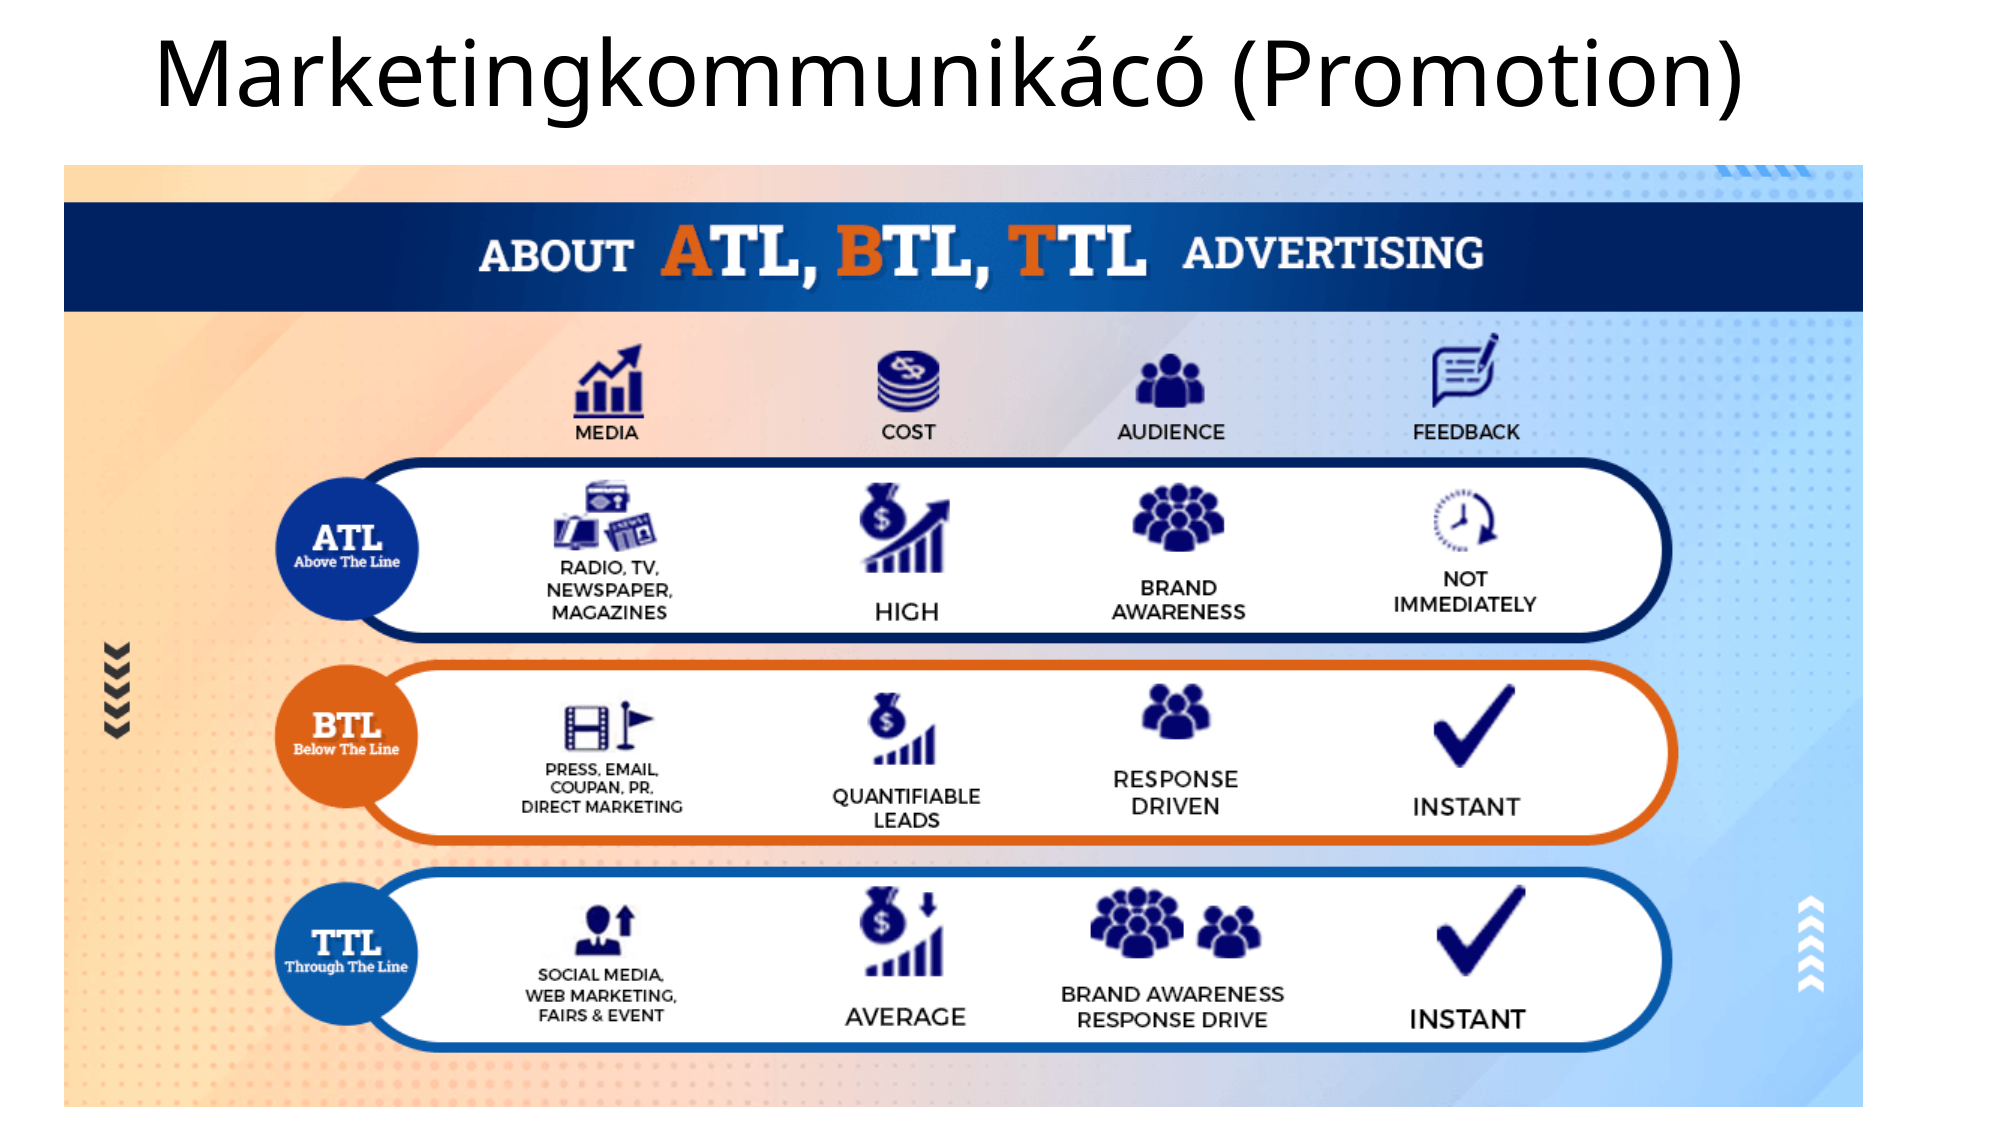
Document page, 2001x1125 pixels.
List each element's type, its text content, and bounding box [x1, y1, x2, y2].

title Marketingkommunikácó (Promotion) [137, 4, 1863, 150]
picture [64, 165, 1863, 1107]
